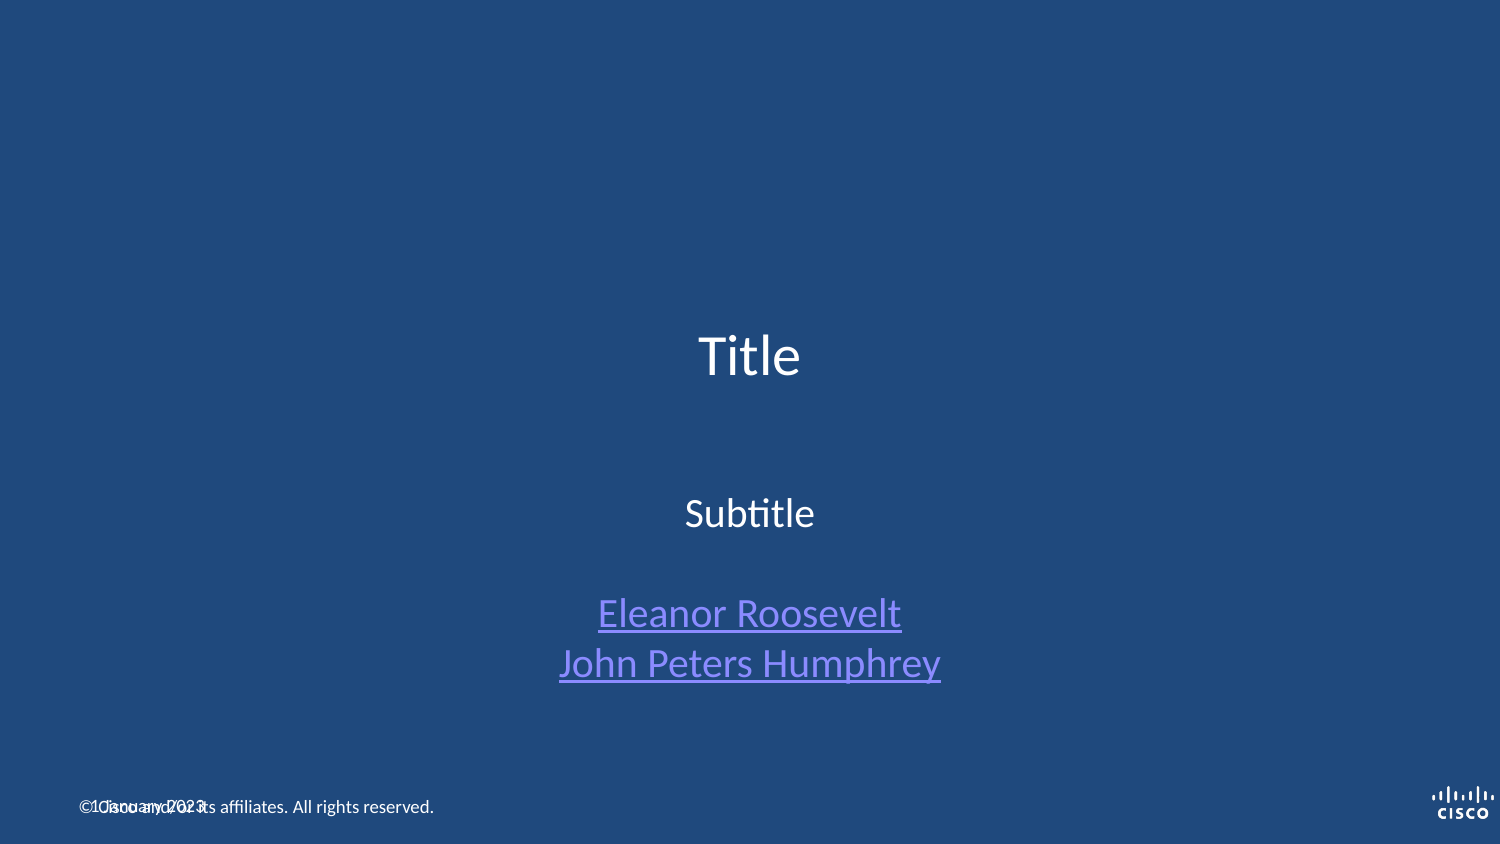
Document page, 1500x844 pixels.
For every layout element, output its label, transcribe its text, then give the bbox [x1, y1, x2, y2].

picture [1429, 768, 1497, 837]
title Title [112, 262, 1388, 443]
subtitle Subtitle Eleanor Roosevelt John Peters Humphrey [225, 478, 1275, 694]
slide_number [75, 782, 425, 827]
